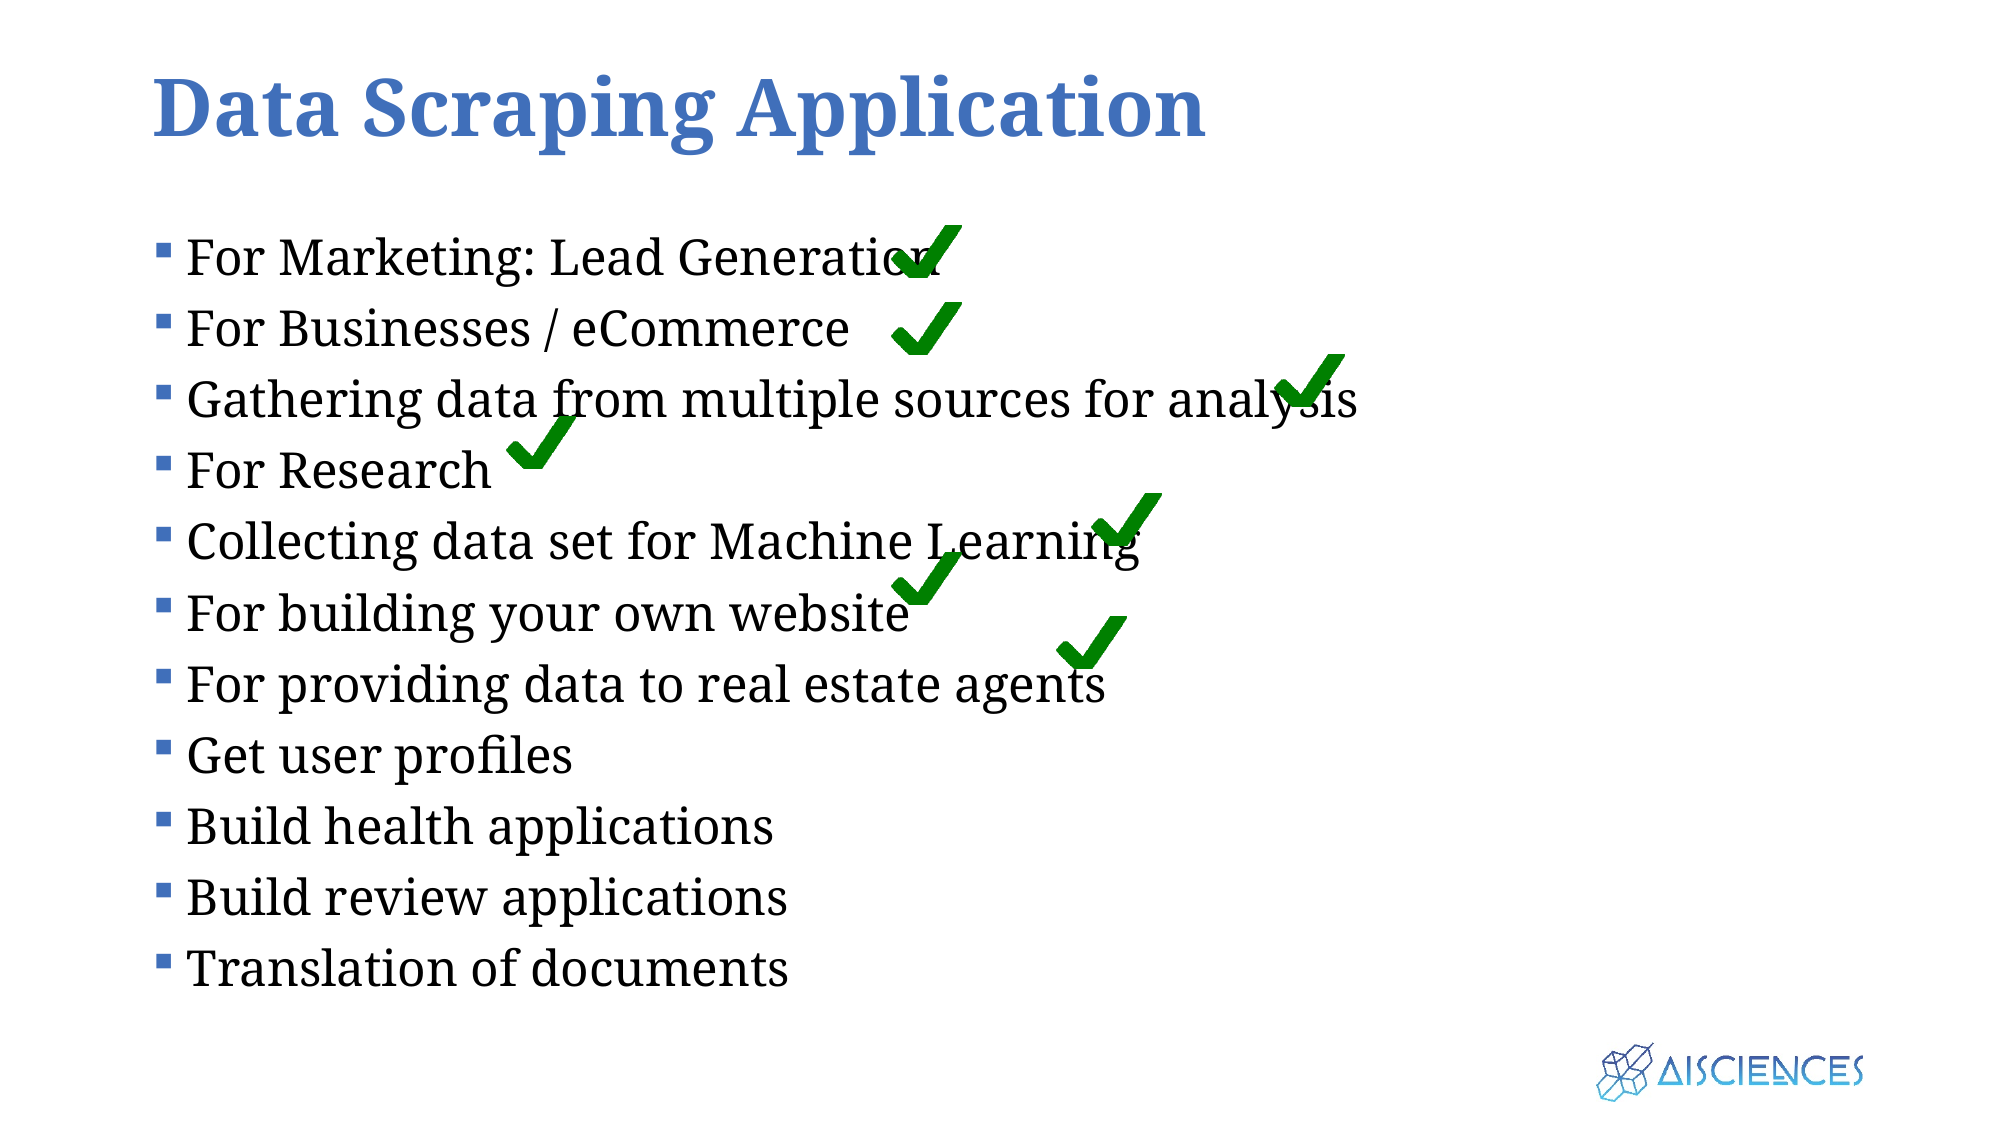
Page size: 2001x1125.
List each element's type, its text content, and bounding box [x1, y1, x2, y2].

picture [891, 302, 962, 355]
picture [1056, 616, 1127, 669]
picture [891, 552, 962, 605]
picture [891, 225, 962, 278]
title Data Scraping Application [137, 59, 1863, 225]
picture [506, 416, 576, 469]
picture [1274, 354, 1345, 407]
picture [1596, 1042, 1863, 1102]
list For Marketing: Lead Generation For Businesses / eCommerce Gathering data from multiple sources for analysis For Research Collecting data set for Machine Learning For building your own website For providing data to real estate agents Get user profiles Build health applications Build review applications Translation of documents [137, 225, 1863, 1009]
picture [1091, 493, 1162, 546]
